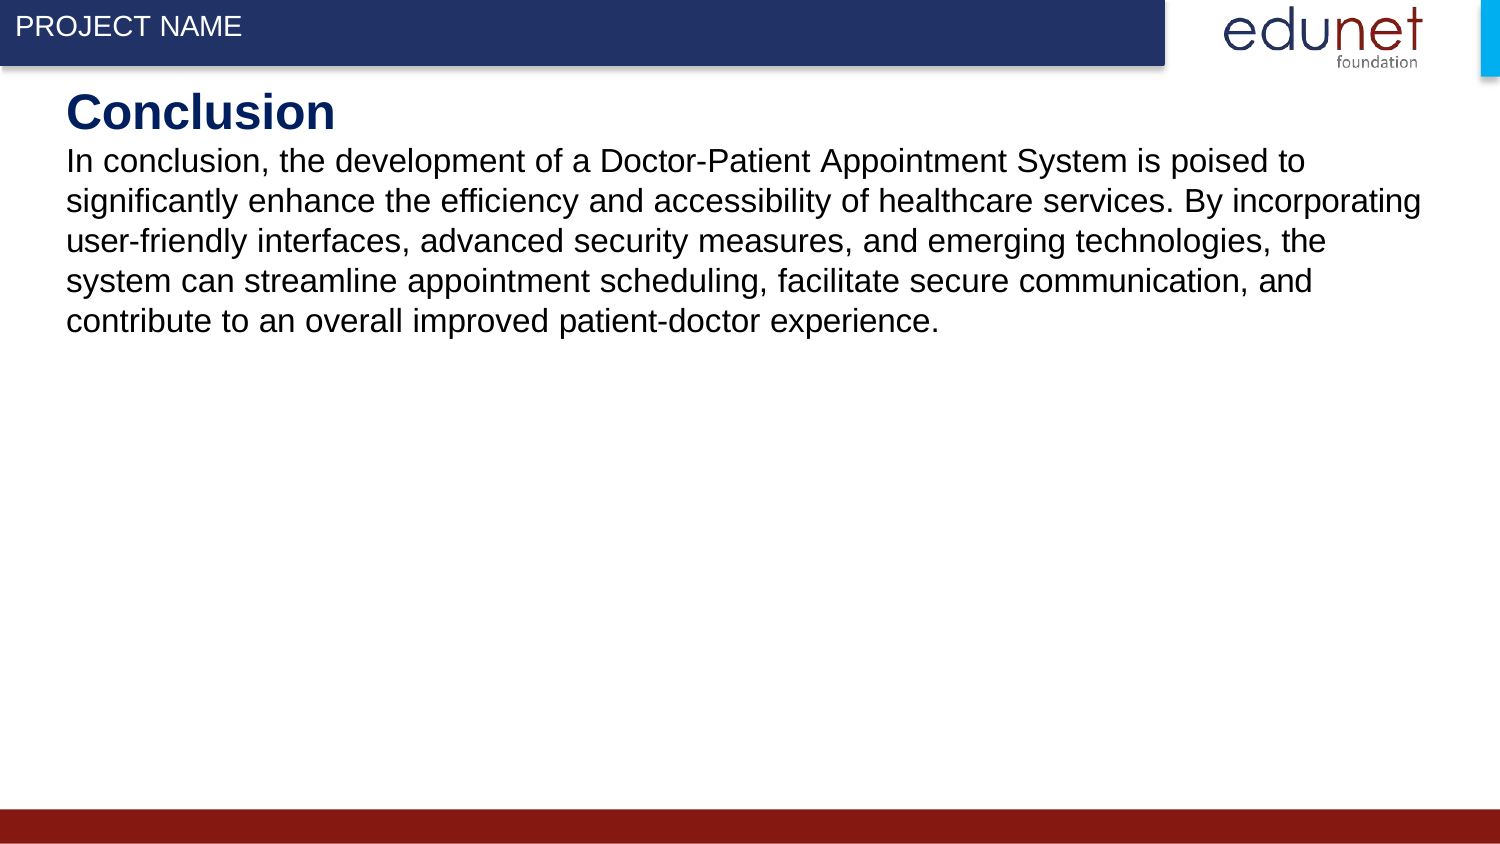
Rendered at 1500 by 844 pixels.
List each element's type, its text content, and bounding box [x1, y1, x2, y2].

picture [0, 0, 1172, 79]
picture [1224, 6, 1423, 68]
title Conclusion In conclusion, the development of a Doctor-Patient Appointment System is poised to significantly enhance the efficiency and accessibility of healthcare services. By incorporating user-friendly interfaces, advanced security measures, and emerging technologies, the system can streamline appointment scheduling, facilitate secure communication, and contribute to an overall improved patient-doctor experience. [64, 77, 1425, 340]
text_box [1473, 0, 1500, 90]
text_box PROJECT NAME [12, 4, 246, 42]
text_box [0, 809, 1500, 844]
